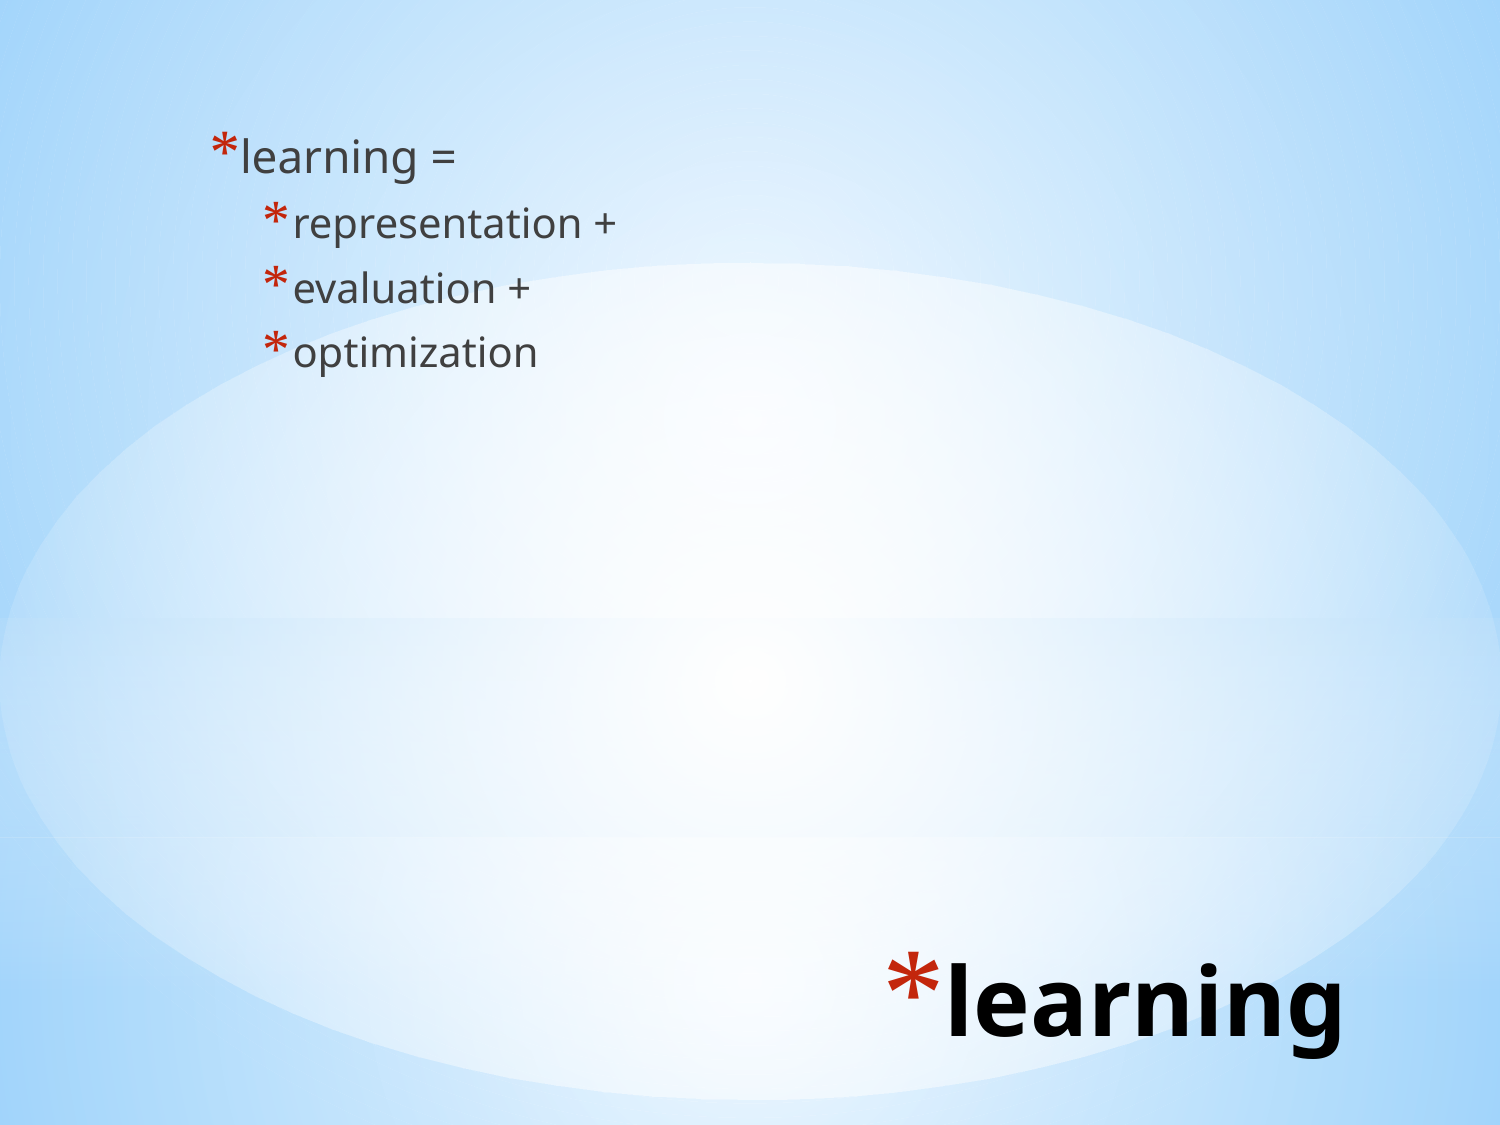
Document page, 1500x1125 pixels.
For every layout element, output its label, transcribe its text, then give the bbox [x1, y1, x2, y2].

title learning [294, 933, 1363, 1121]
list learning = representation + evaluation + optimization [187, 120, 1238, 690]
